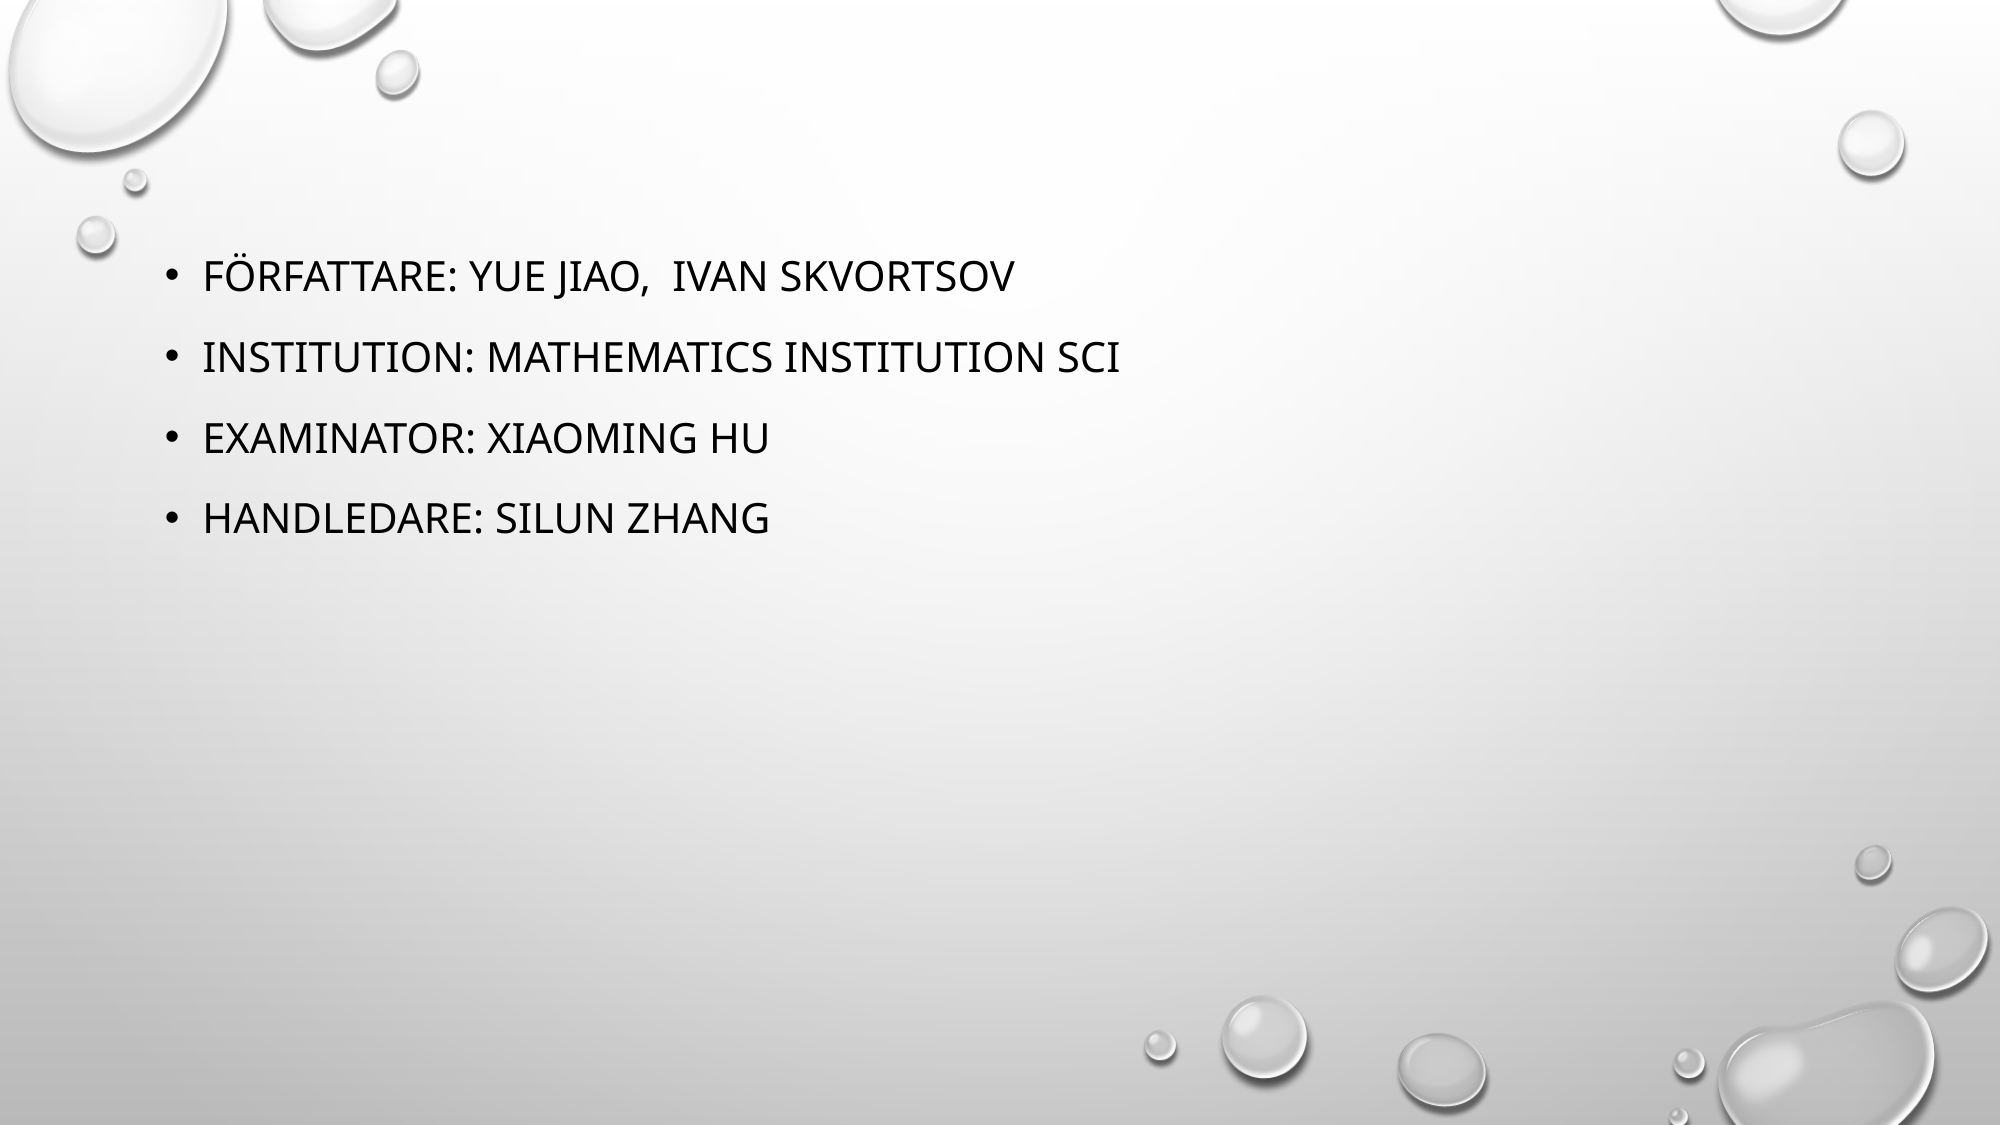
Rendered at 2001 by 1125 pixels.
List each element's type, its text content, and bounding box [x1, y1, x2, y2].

list Författare: Yue jiao, Ivan skvortsov Institution: mathematics institution SCI Examinator: xiaoming Hu Handledare: silun zhang [149, 232, 1850, 950]
picture [0, 0, 2000, 1125]
